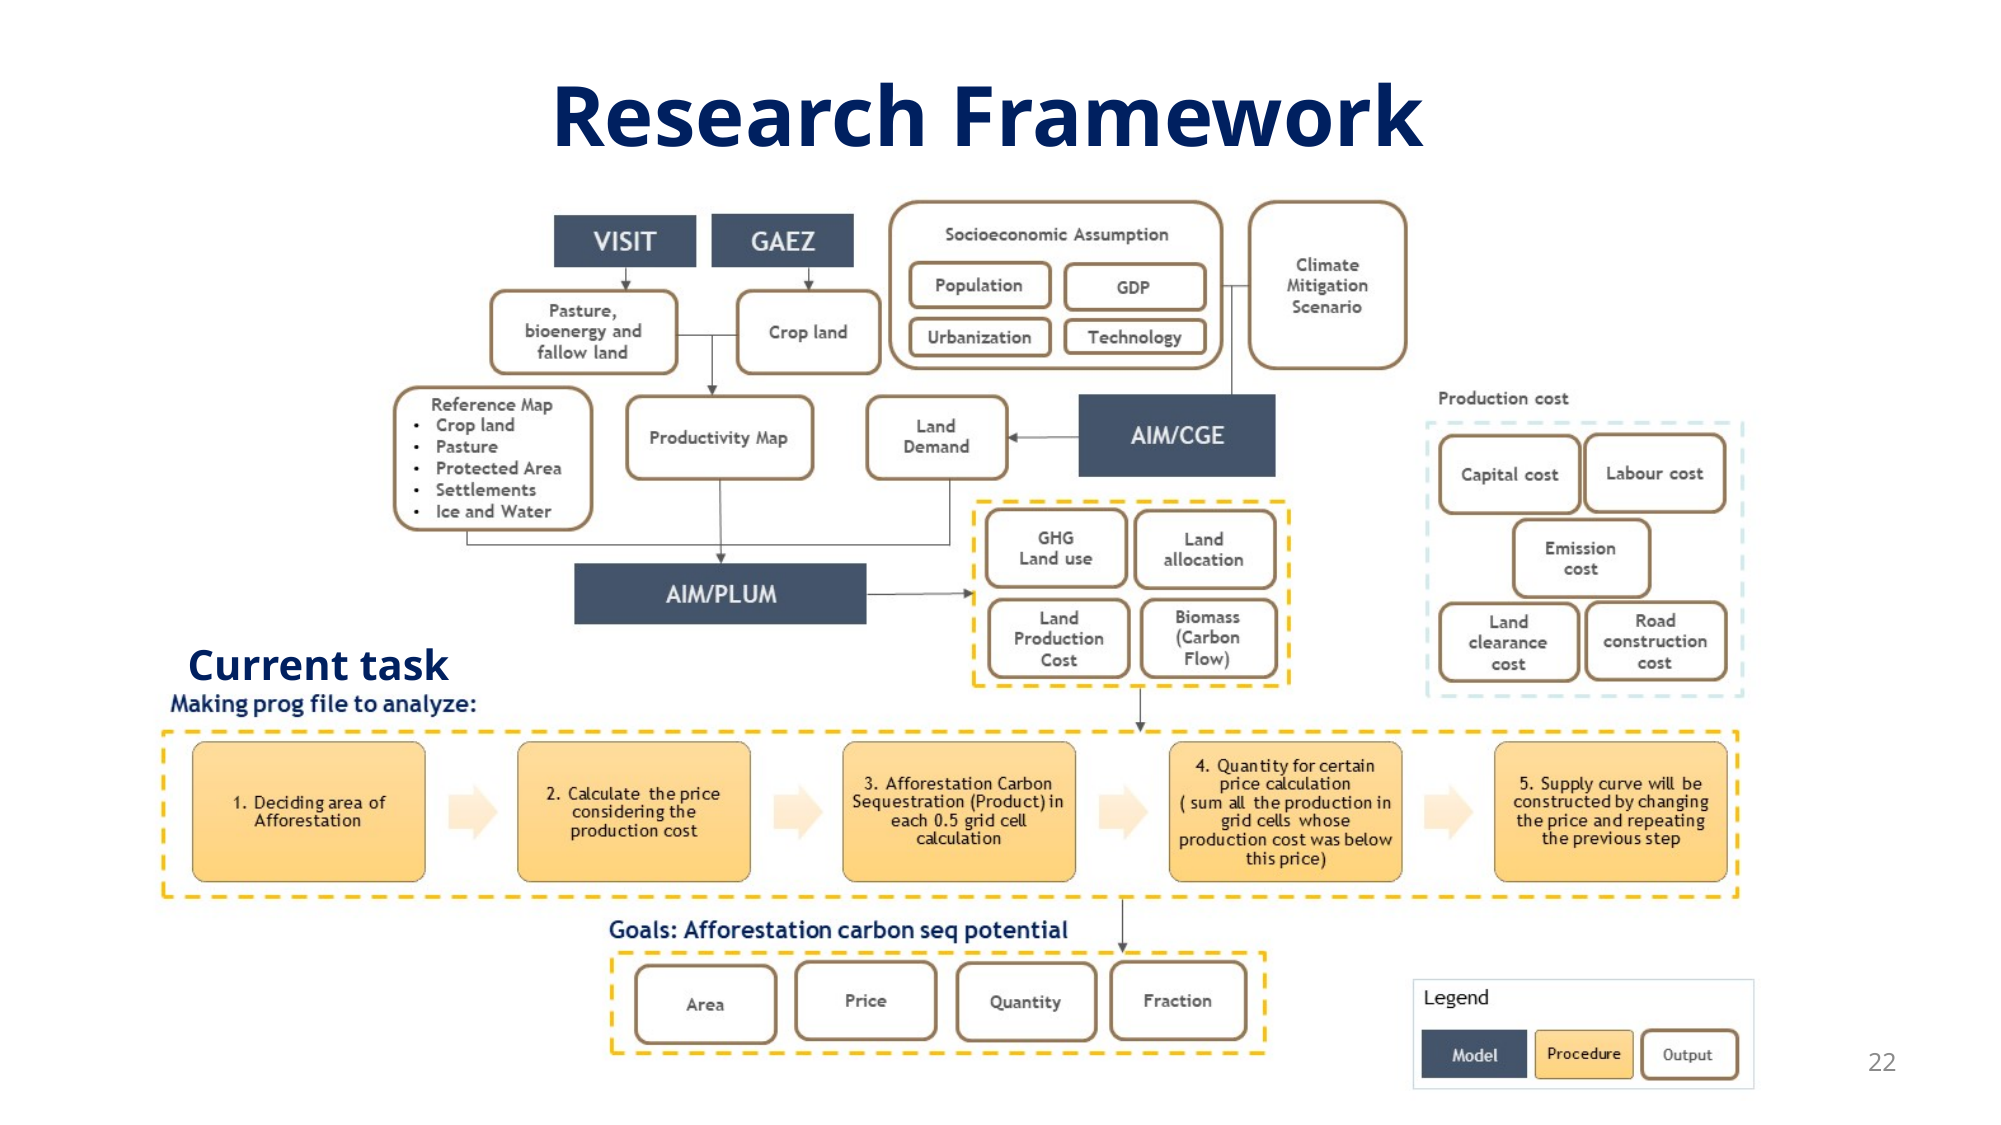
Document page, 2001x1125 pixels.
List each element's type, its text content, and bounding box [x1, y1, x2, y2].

text_box Research Framework [535, 55, 1536, 171]
slide_number 22 [1853, 1019, 1974, 1106]
picture [135, 186, 1761, 1101]
